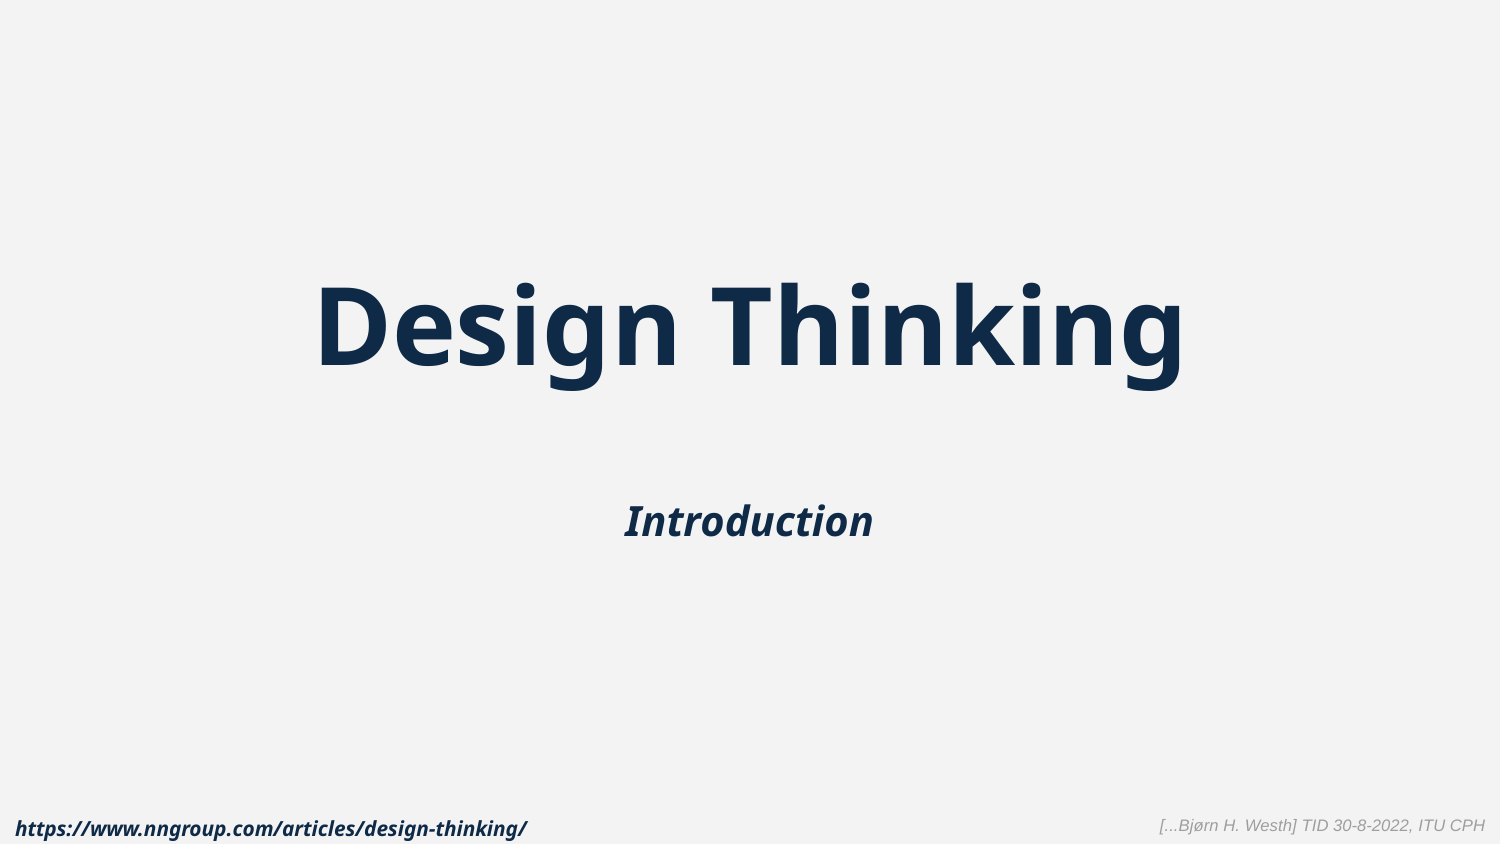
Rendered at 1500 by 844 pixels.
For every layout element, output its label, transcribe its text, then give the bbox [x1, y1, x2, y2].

text_box Introduction [51, 480, 1449, 553]
text_box https://www.nngroup.com/articles/design-thinking/ [0, 800, 1006, 844]
text_box Design Thinking [51, 242, 1449, 397]
text_box [...Bjørn H. Westh] TID 30-8-2022, ITU CPH [1144, 804, 1500, 844]
